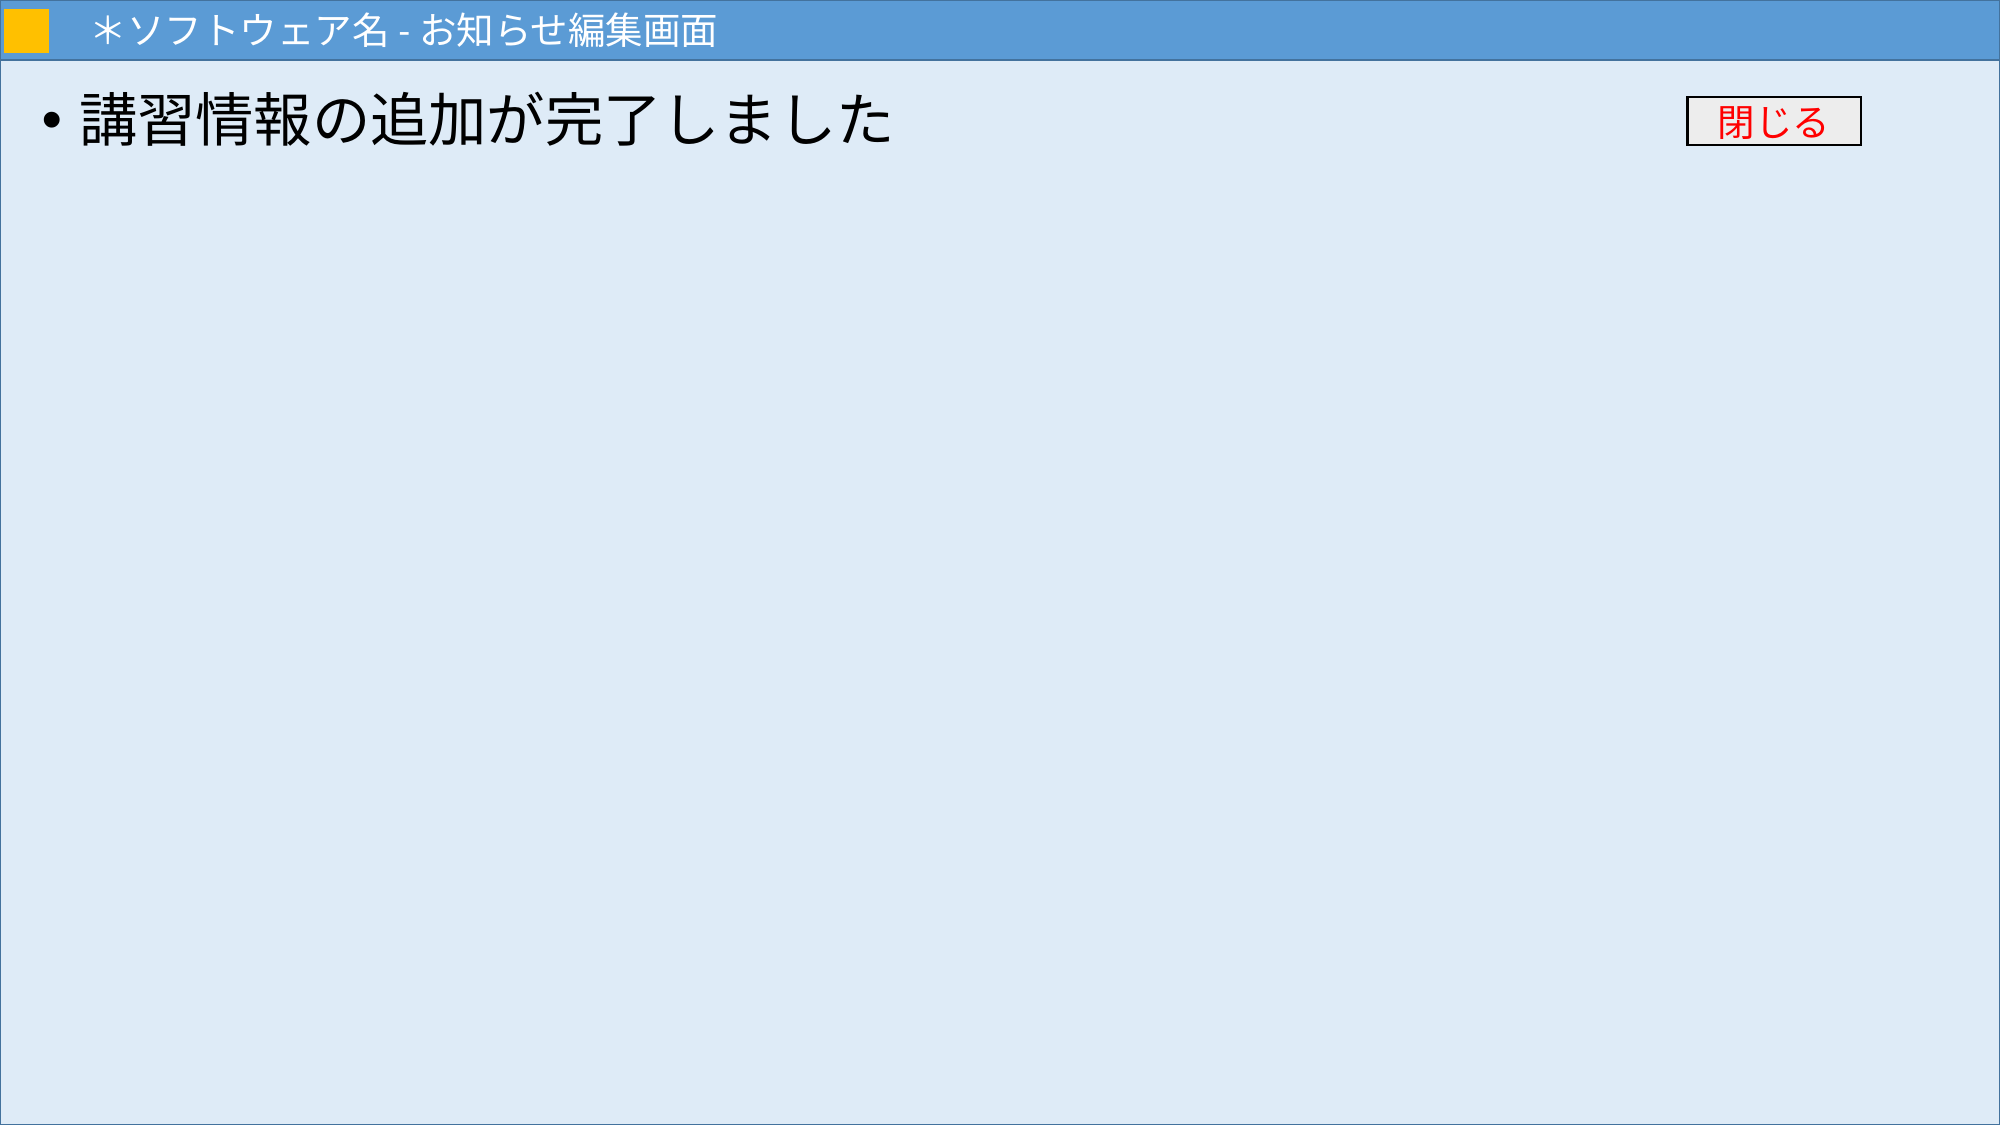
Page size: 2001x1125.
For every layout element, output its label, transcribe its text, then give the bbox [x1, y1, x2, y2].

text_box 閉じる [1752, 96, 1862, 146]
text_box [4, 9, 49, 53]
list 講習情報の追加が完了しました [26, 83, 1752, 798]
text_box ＊ソフトウェア名-お知らせ編集画面 [0, 0, 2000, 61]
text_box [0, 61, 2000, 1125]
